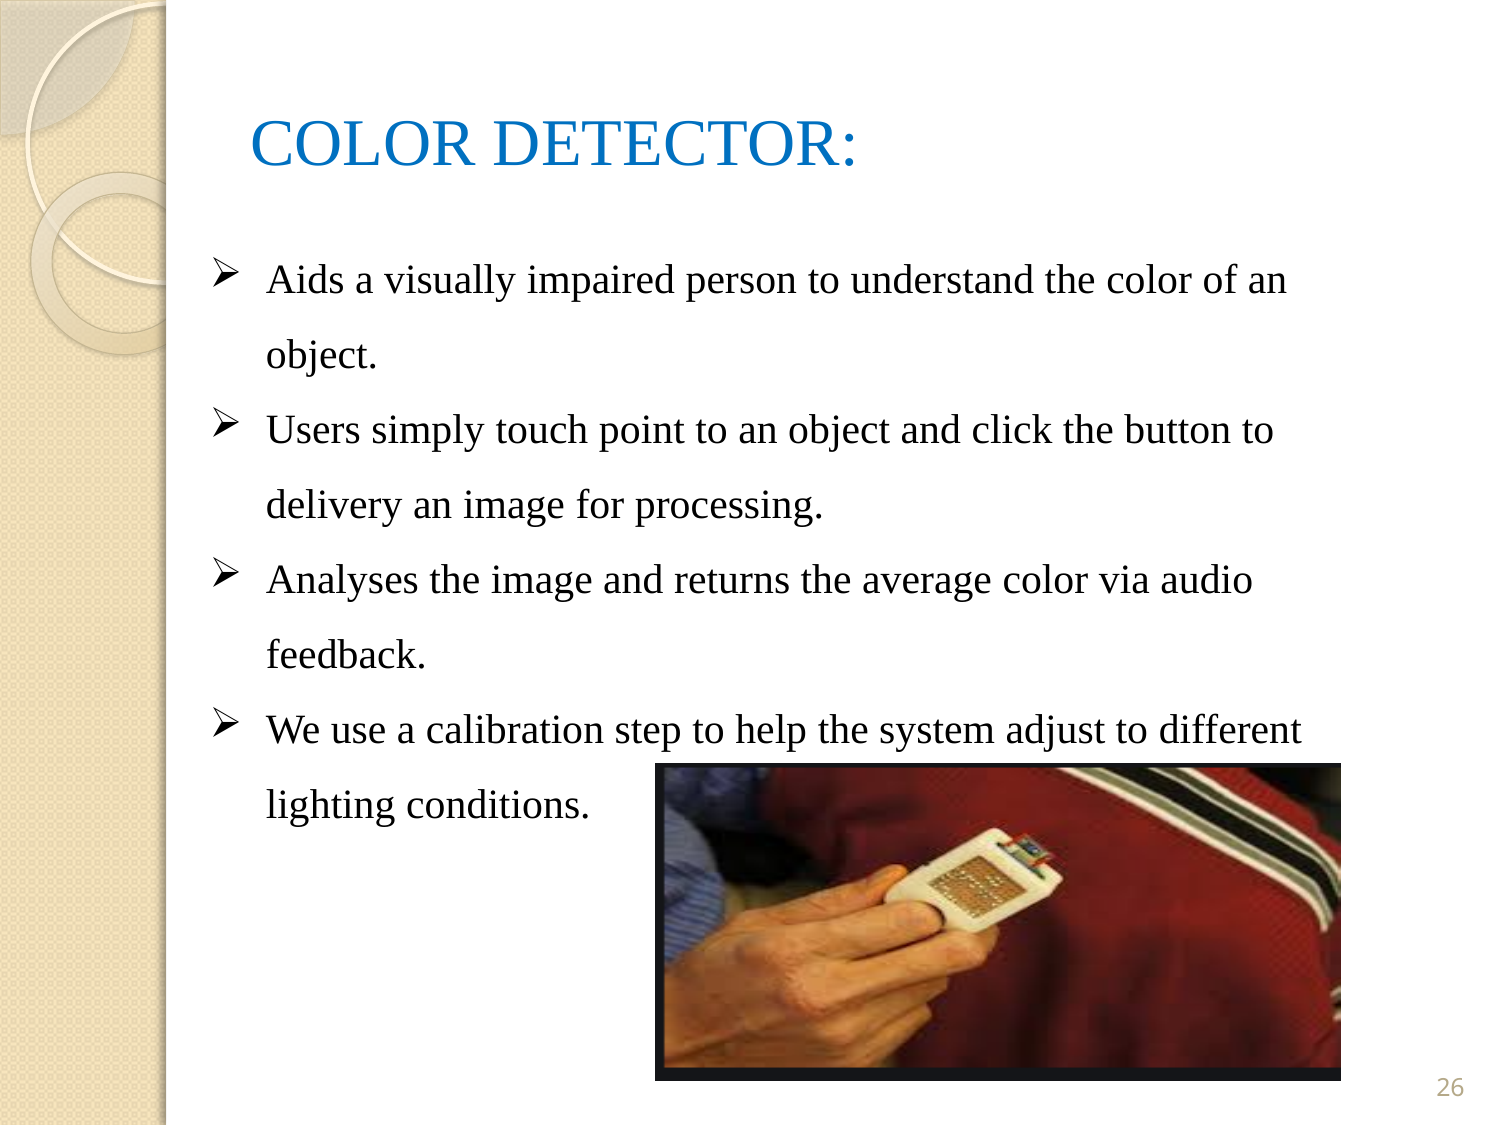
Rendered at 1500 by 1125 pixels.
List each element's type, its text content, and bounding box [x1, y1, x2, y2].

picture [655, 762, 1341, 1081]
title COLOR DETECTOR: [235, 45, 1466, 233]
slide_number 26 [1413, 1034, 1488, 1113]
text_box Aids a visually impaired person to understand the color of an object. Users simply touch point to an object and click the button to delivery an image for processing. Analyses the image and returns the average color via audio feedback. We use a calibration step to help the system adjust to different lighting conditions. [194, 219, 1376, 985]
